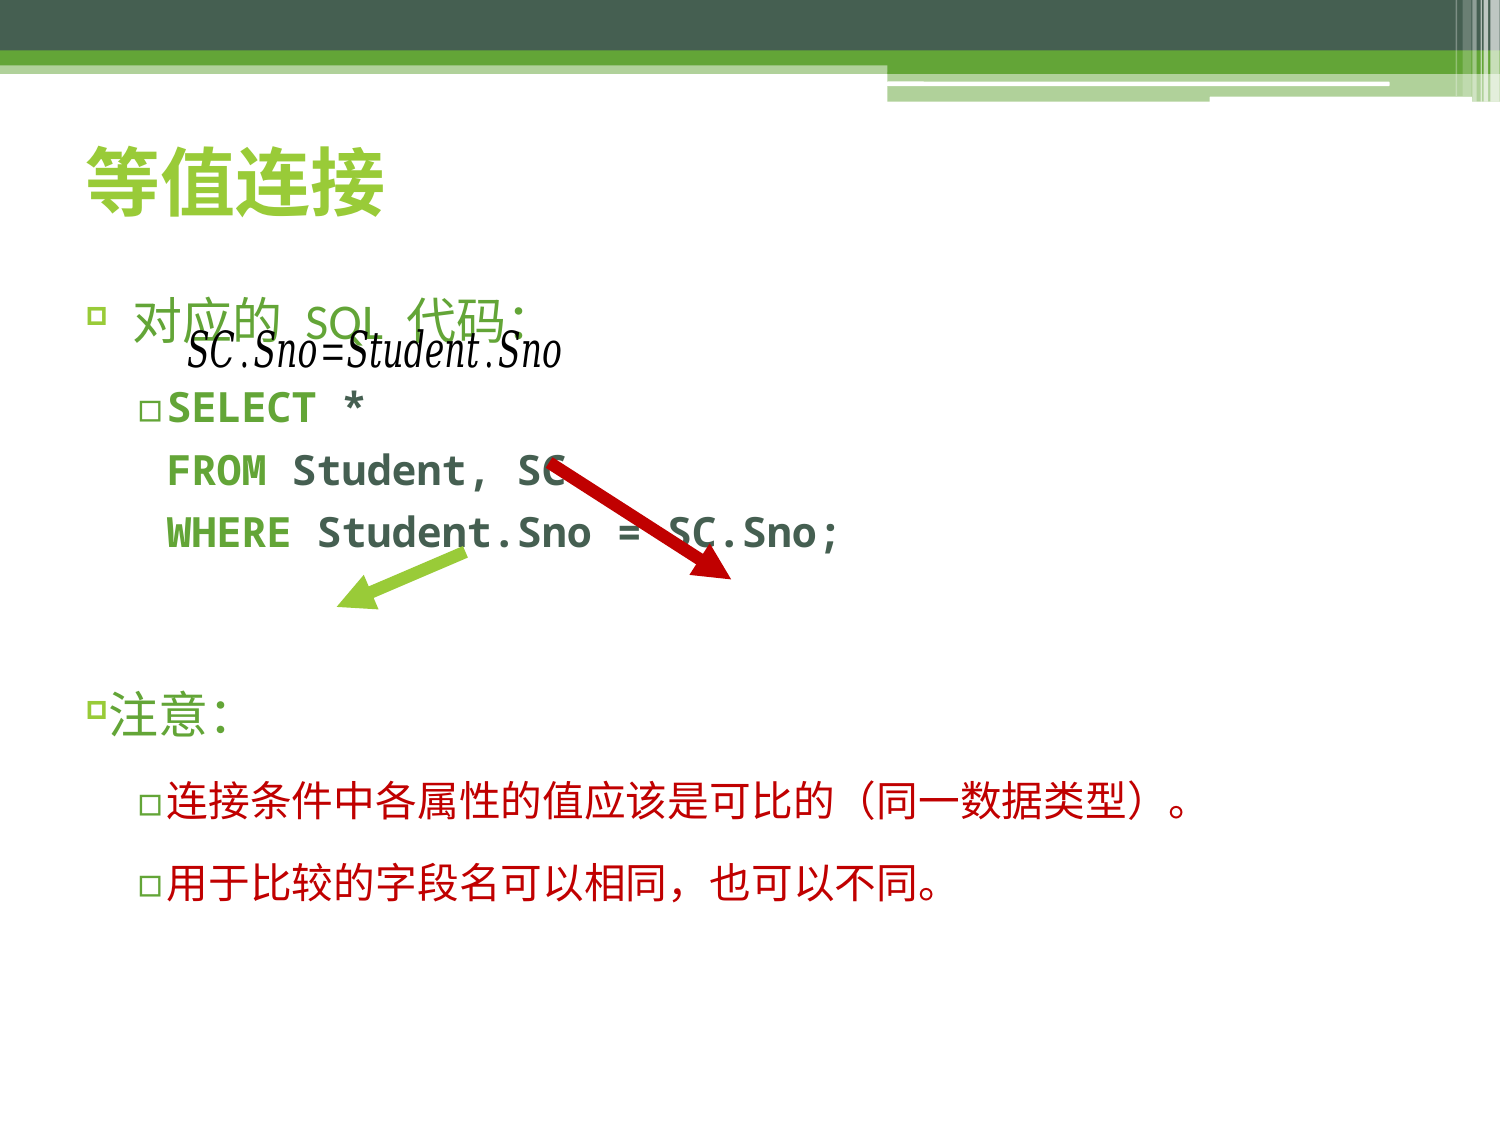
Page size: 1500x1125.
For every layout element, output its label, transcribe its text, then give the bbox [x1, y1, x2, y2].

title 等值连接 [70, 122, 1430, 238]
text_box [549, 462, 732, 580]
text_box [336, 551, 466, 607]
